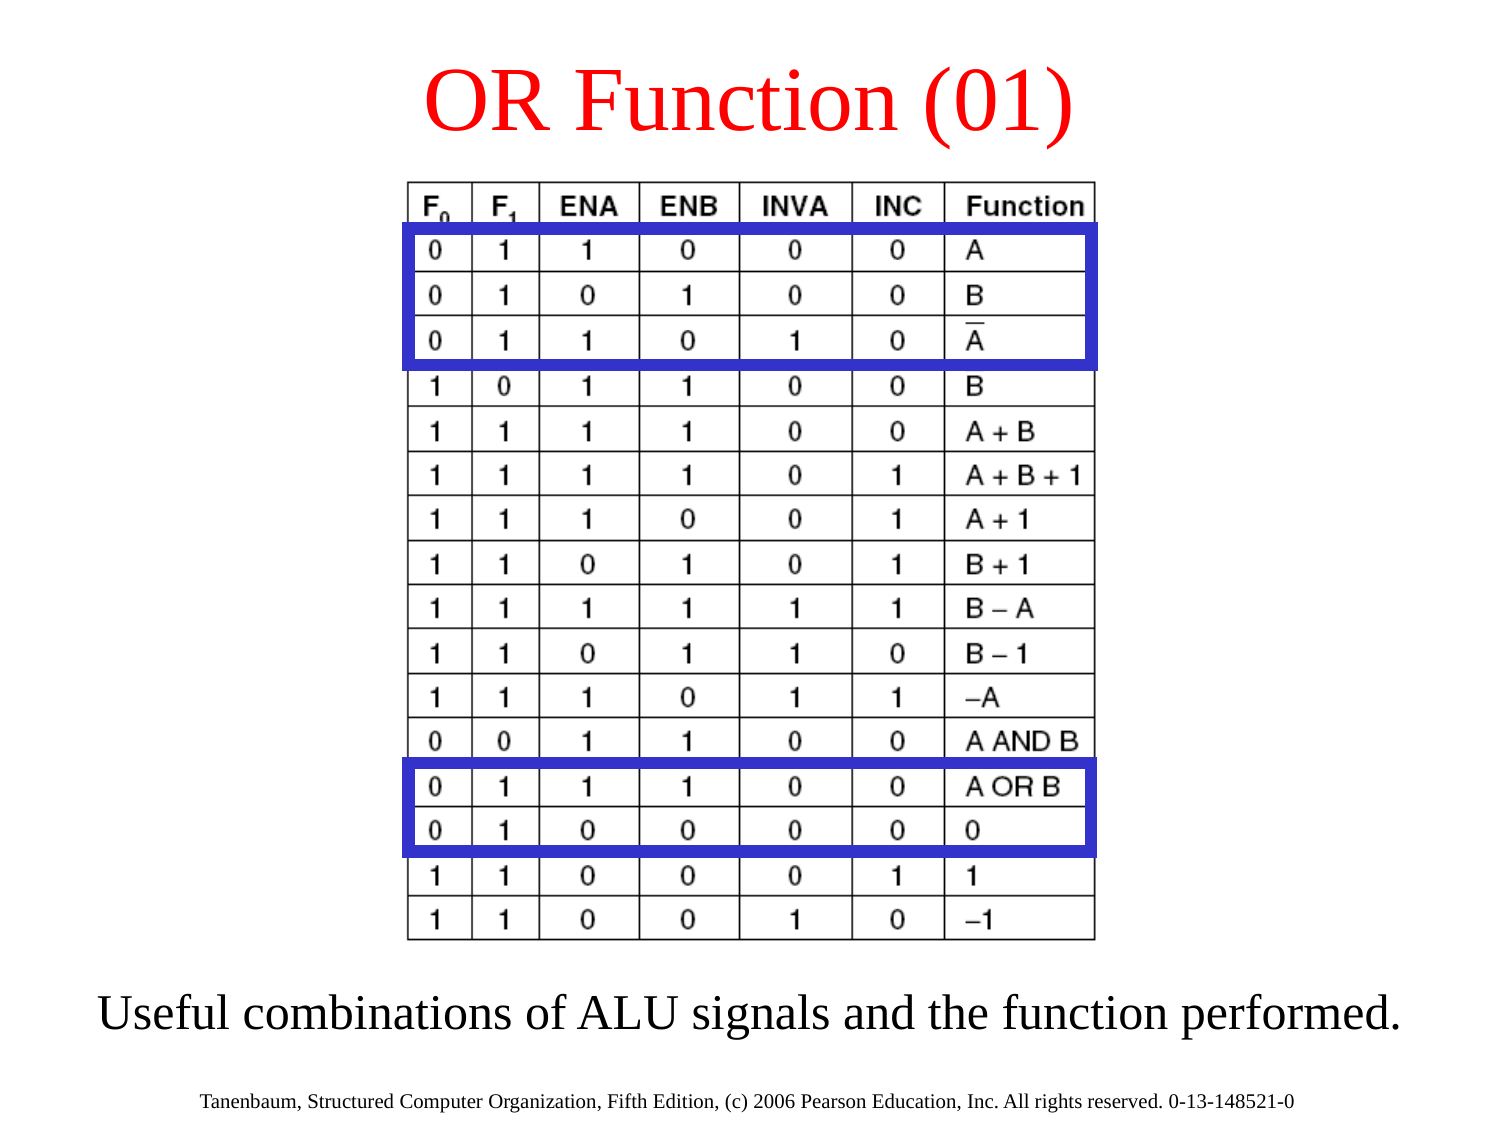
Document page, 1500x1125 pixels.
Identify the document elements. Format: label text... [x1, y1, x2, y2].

footer Tanenbaum, Structured Computer Organization, Fifth Edition, (c) 2006 Pearson Education, Inc. All rights reserved. 0-13-148521-0 [0, 1079, 1500, 1109]
picture [398, 174, 1102, 951]
title OR Function (01) [0, 0, 1500, 188]
list Useful combinations of ALU signals and the function performed. [0, 971, 1500, 1076]
